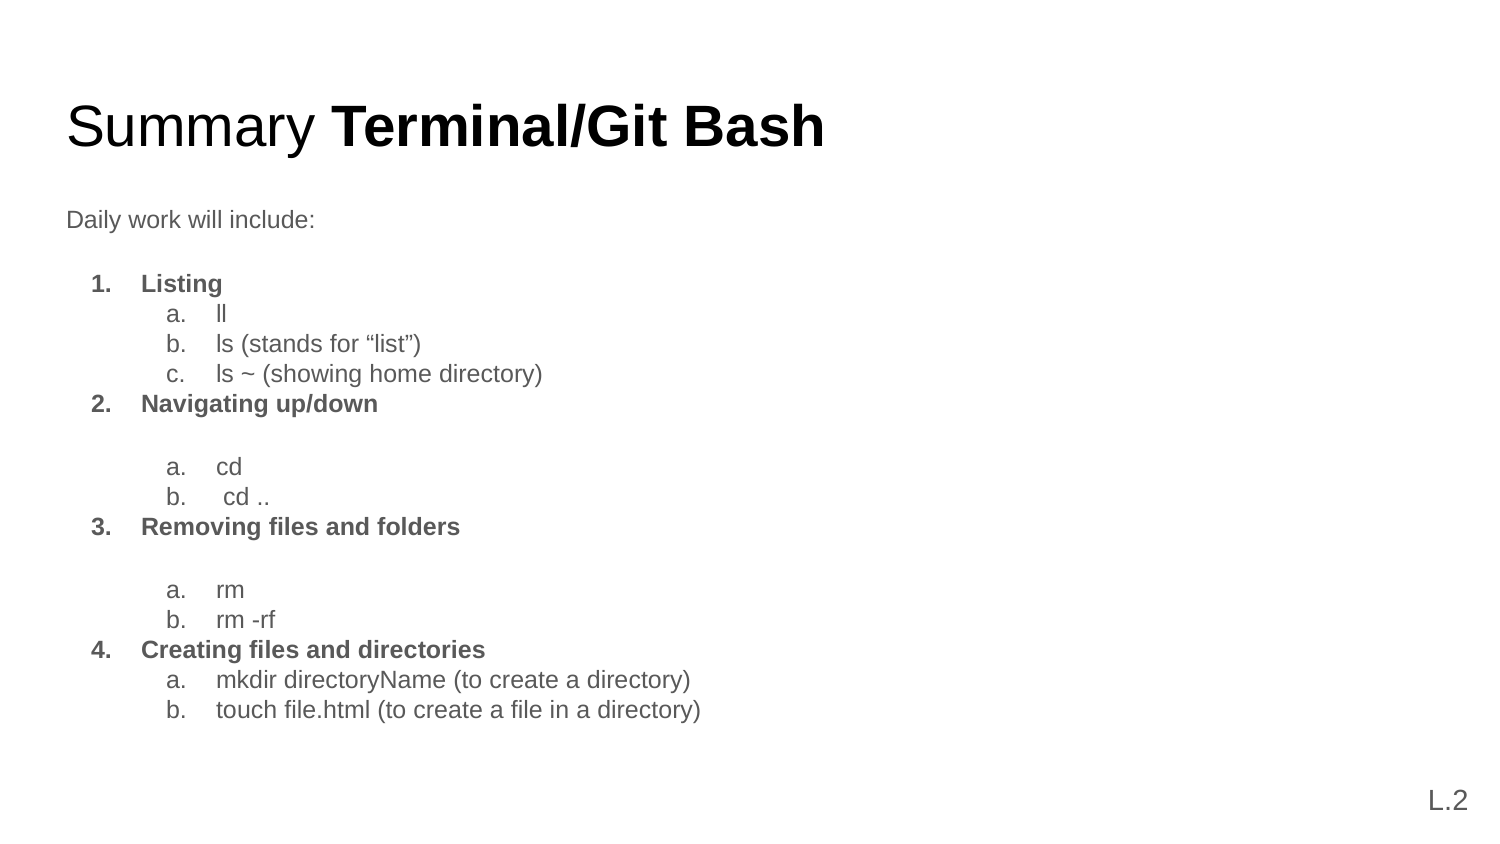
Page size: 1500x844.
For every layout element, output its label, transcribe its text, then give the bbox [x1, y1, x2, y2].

text_box L.2 [1158, 760, 1484, 815]
list Daily work will include: Listing ll ls (stands for “list”) ls ~ (showing home directory) Navigating up/down cd cd .. Removing files and folders rm rm -rf Creating files and directories mkdir directoryName (to create a directory) touch file.html (to create a file in a directory) [51, 189, 1449, 750]
title Summary Terminal/Git Bash [51, 72, 1449, 167]
